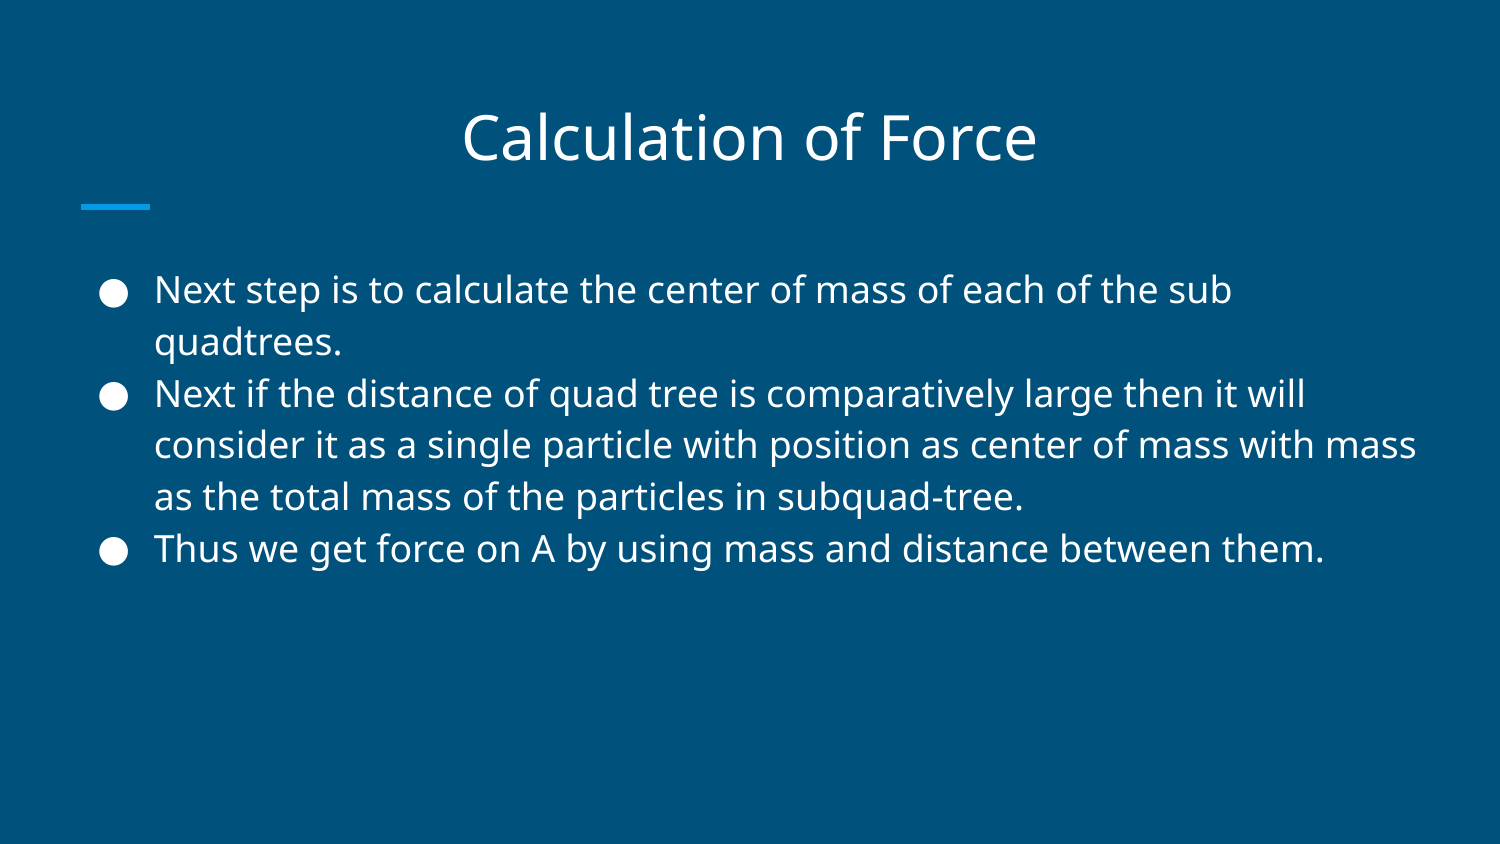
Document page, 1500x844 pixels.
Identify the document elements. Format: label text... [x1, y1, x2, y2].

title Calculation of Force [63, 75, 1437, 188]
list Next step is to calculate the center of mass of each of the sub quadtrees. Next if the distance of quad tree is comparatively large then it will consider it as a single particle with position as center of mass with mass as the total mass of the particles in subquad-tree. Thus we get force on A by using mass and distance between them. [63, 244, 1437, 750]
